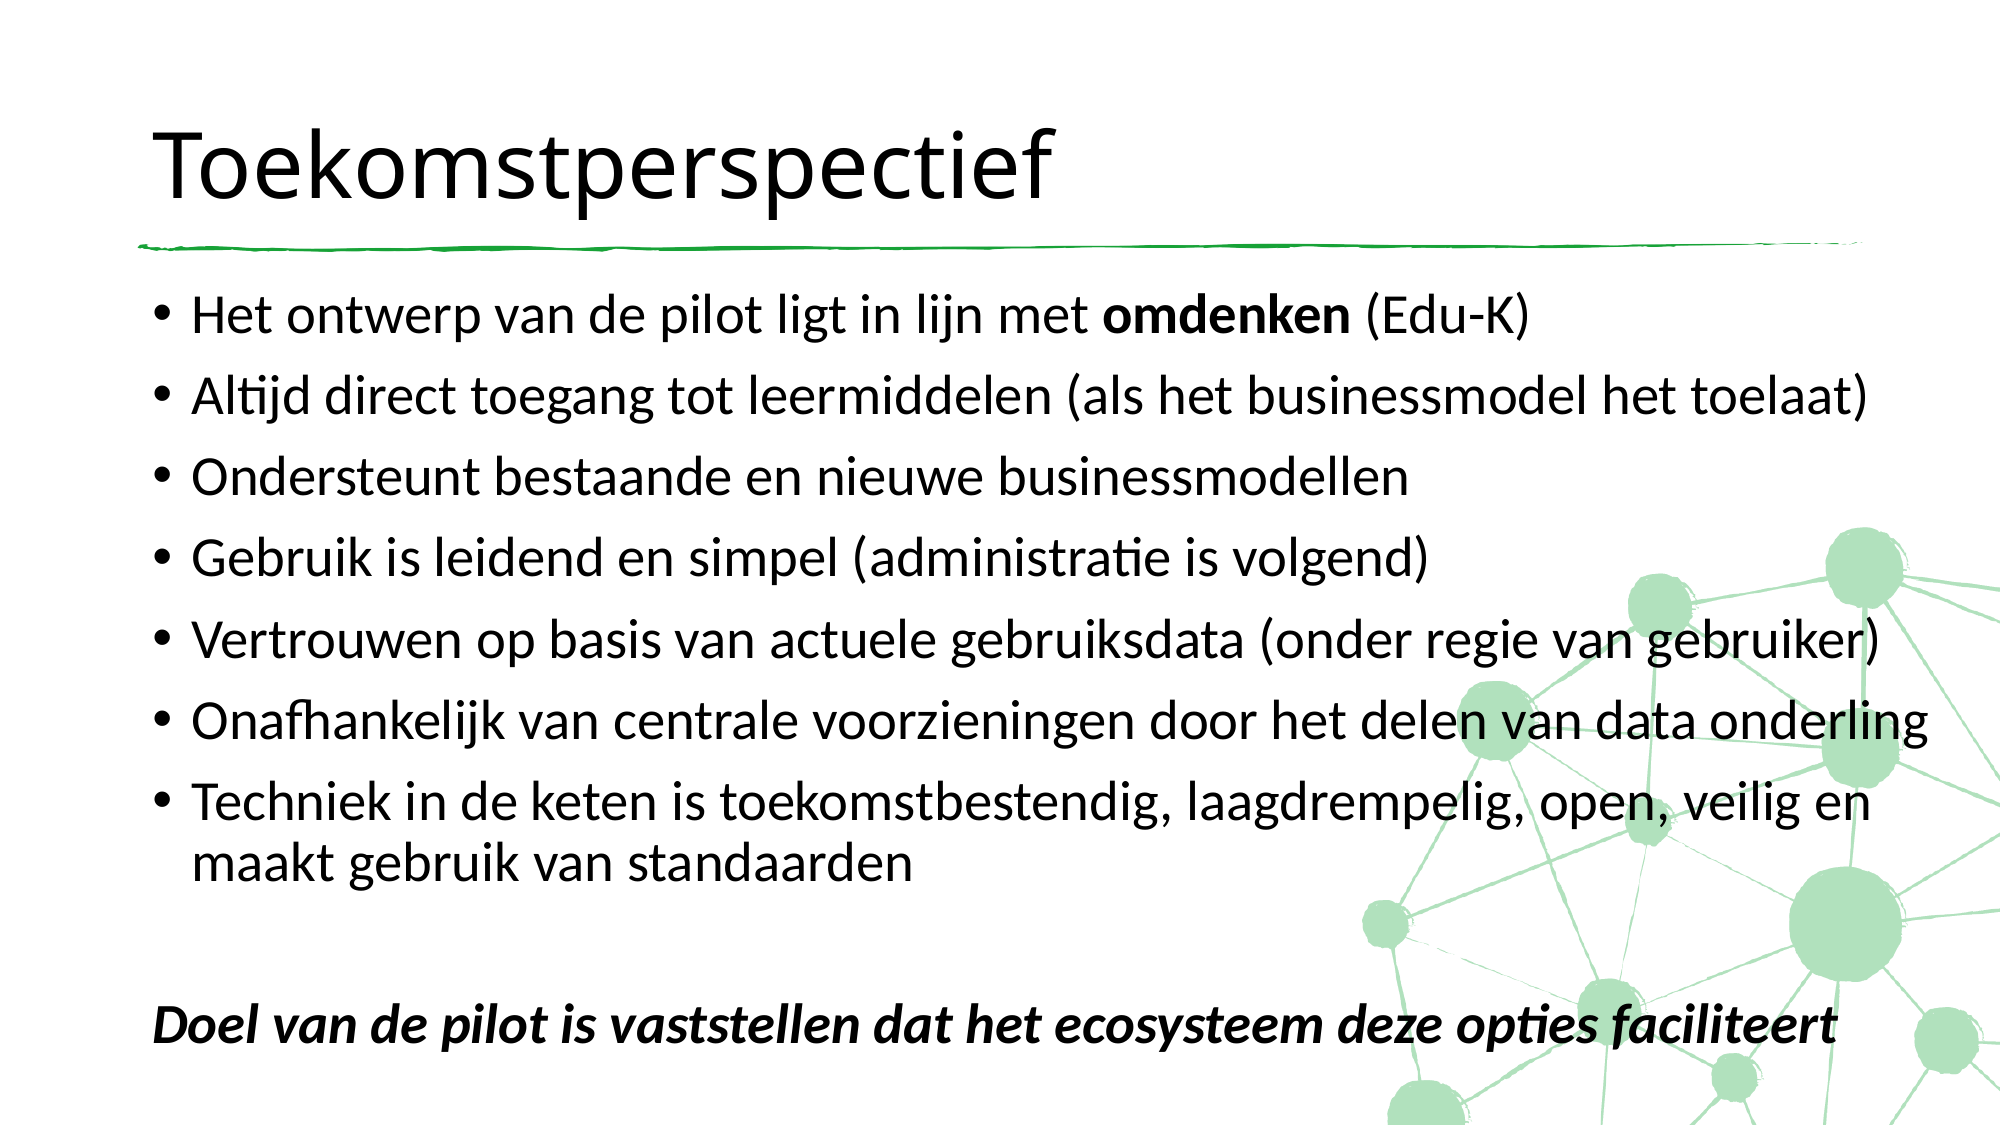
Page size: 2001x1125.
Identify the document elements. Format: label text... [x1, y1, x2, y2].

title Toekomstperspectief [137, 59, 1863, 277]
list Het ontwerp van de pilot ligt in lijn met omdenken (Edu-K) Altijd direct toegang tot leermiddelen (als het businessmodel het toelaat) Ondersteunt bestaande en nieuwe businessmodellen Gebruik is leidend en simpel (administratie is volgend) Vertrouwen op basis van actuele gebruiksdata (onder regie van gebruiker) Onafhankelijk van centrale voorzieningen door het delen van data onderling Techniek in de keten is toekomstbestendig, laagdrempelig, open, veilig en maakt gebruik van standaarden Doel van de pilot is vaststellen dat het ecosysteem deze opties faciliteert [137, 277, 1949, 1090]
